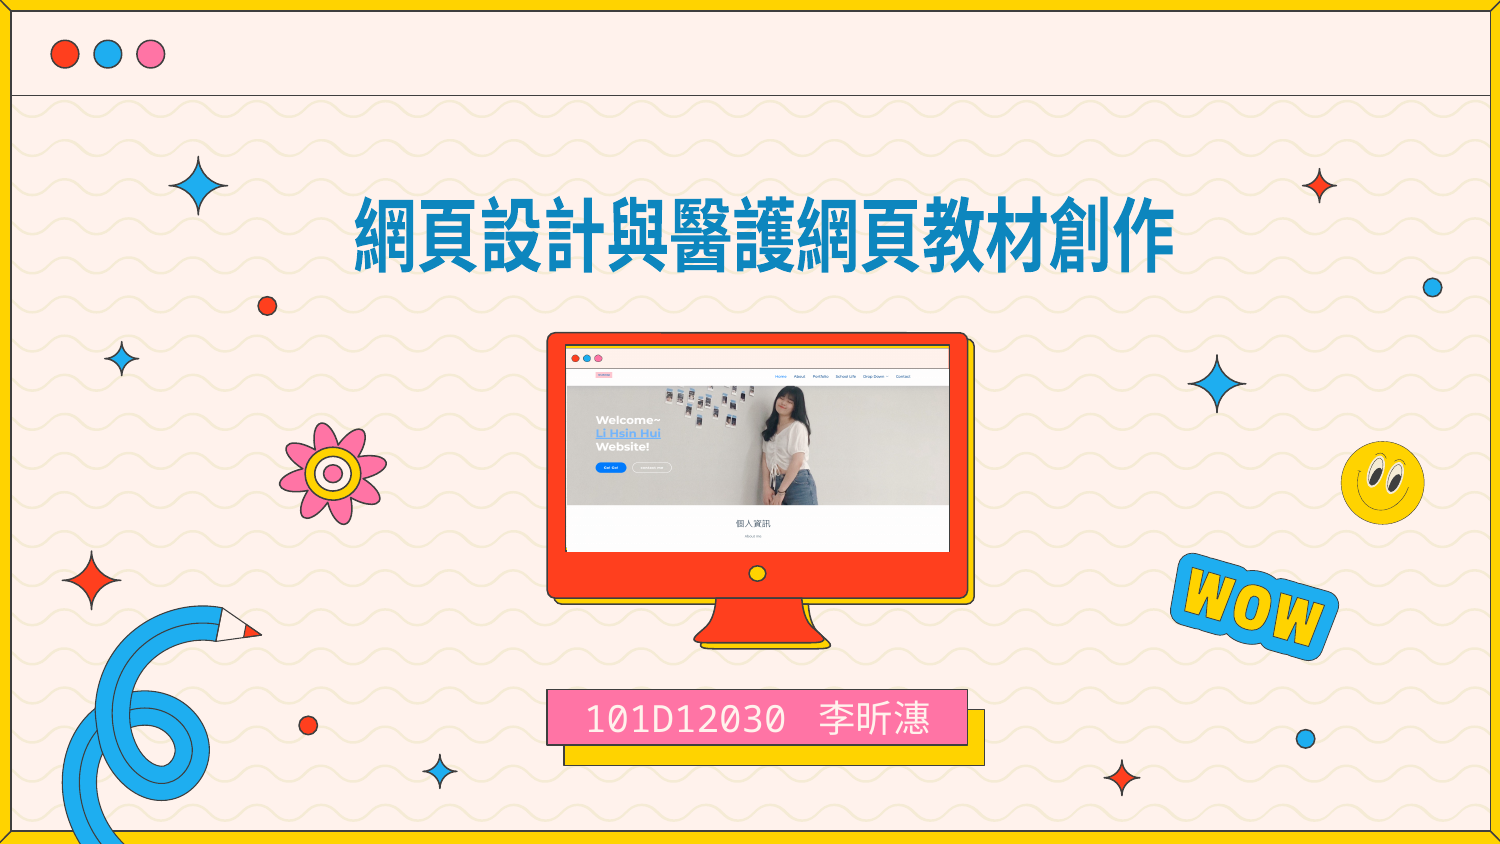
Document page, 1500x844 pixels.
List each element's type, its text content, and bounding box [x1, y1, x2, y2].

subtitle 101D12030 李昕潓 [546, 689, 968, 746]
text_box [1335, 440, 1427, 525]
text_box [258, 296, 277, 316]
text_box [62, 551, 121, 603]
text_box [1423, 278, 1442, 297]
text_box [564, 709, 985, 766]
text_box [104, 341, 139, 376]
text_box [1188, 354, 1246, 413]
text_box [169, 156, 228, 215]
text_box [278, 422, 388, 525]
text_box [298, 716, 318, 735]
text_box [1296, 729, 1315, 749]
text_box [1302, 168, 1337, 203]
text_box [546, 332, 975, 649]
text_box [422, 754, 457, 789]
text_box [57, 605, 263, 844]
text_box [1104, 759, 1140, 796]
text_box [1168, 552, 1342, 662]
